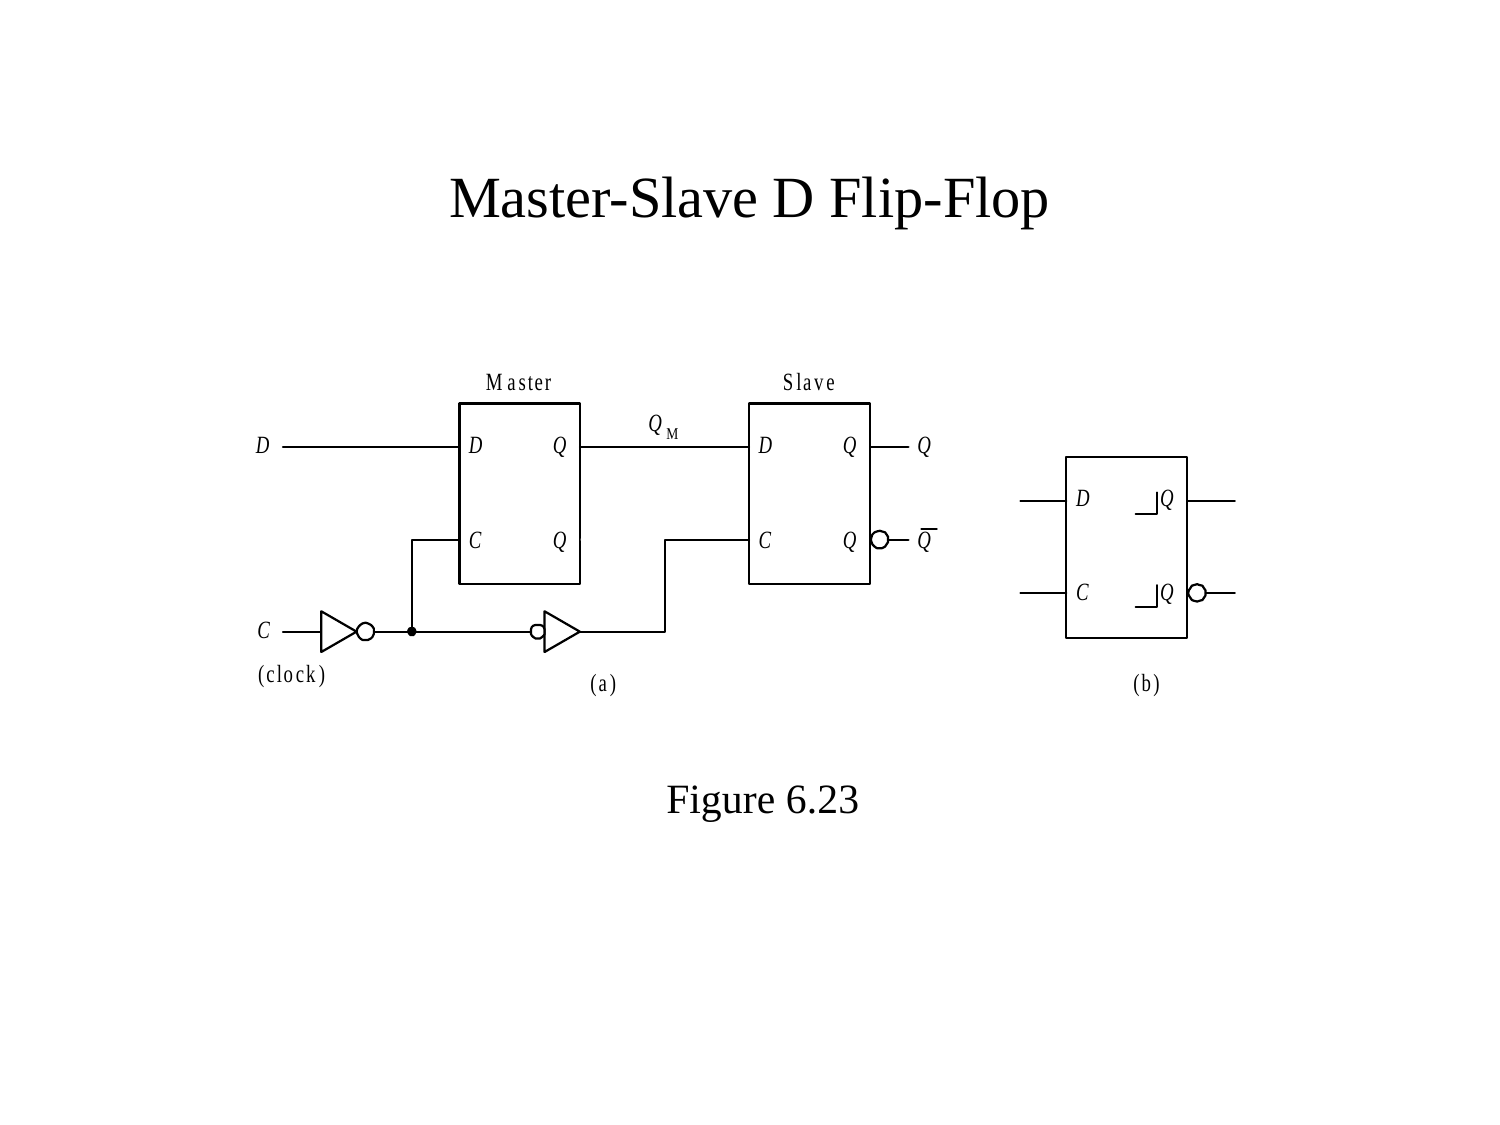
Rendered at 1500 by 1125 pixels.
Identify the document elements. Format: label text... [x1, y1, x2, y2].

text_box Figure 6.23 [651, 764, 875, 830]
title Master-Slave D Flip-Flop [112, 99, 1388, 288]
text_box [224, 363, 1251, 706]
